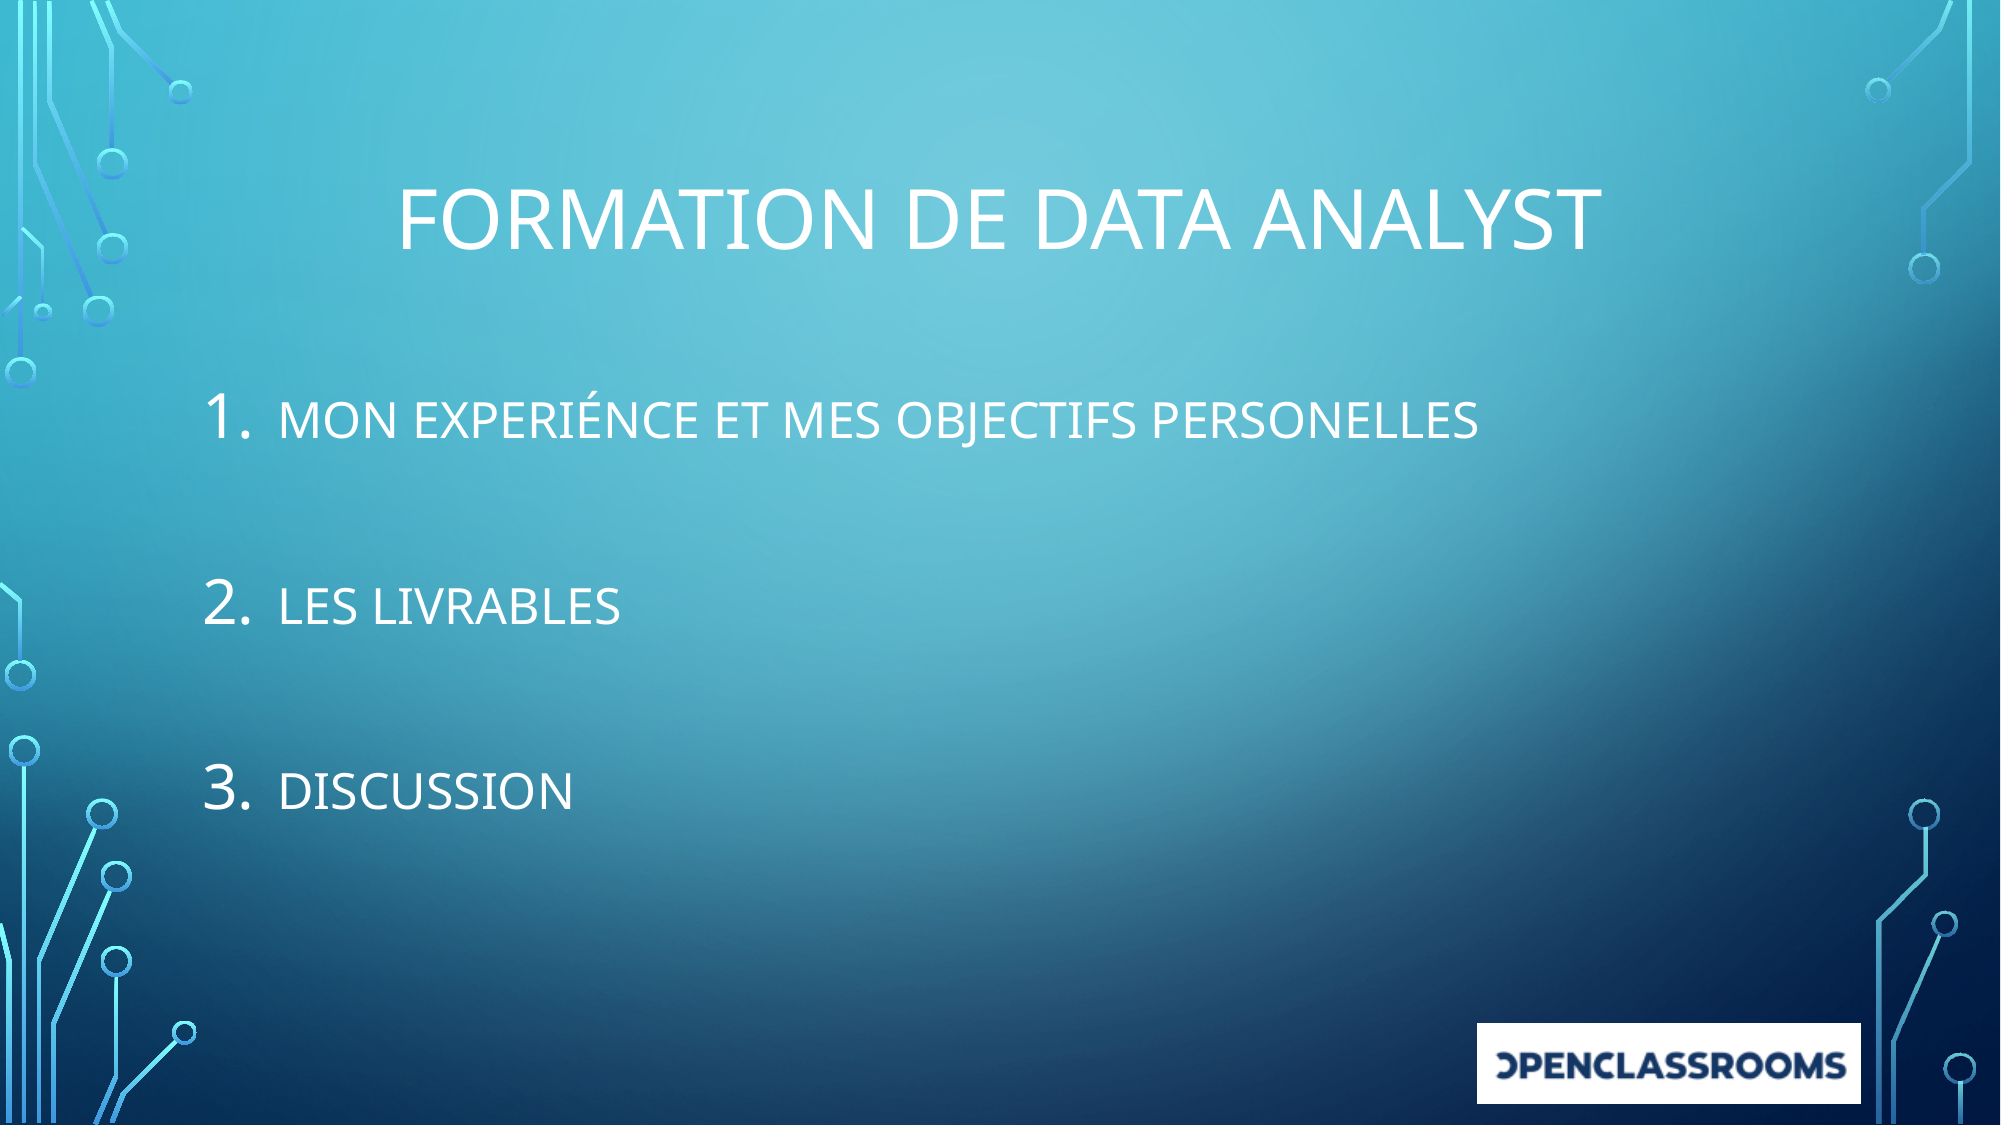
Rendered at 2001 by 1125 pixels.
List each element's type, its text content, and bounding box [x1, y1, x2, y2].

picture [1477, 1023, 1861, 1104]
list MON EXPERIÉNCE ET MES OBJECTIFS PERSONELLES LES LIVRABLES DISCUSSION [187, 369, 1813, 950]
title formation de Data Analyst [187, 101, 1813, 344]
